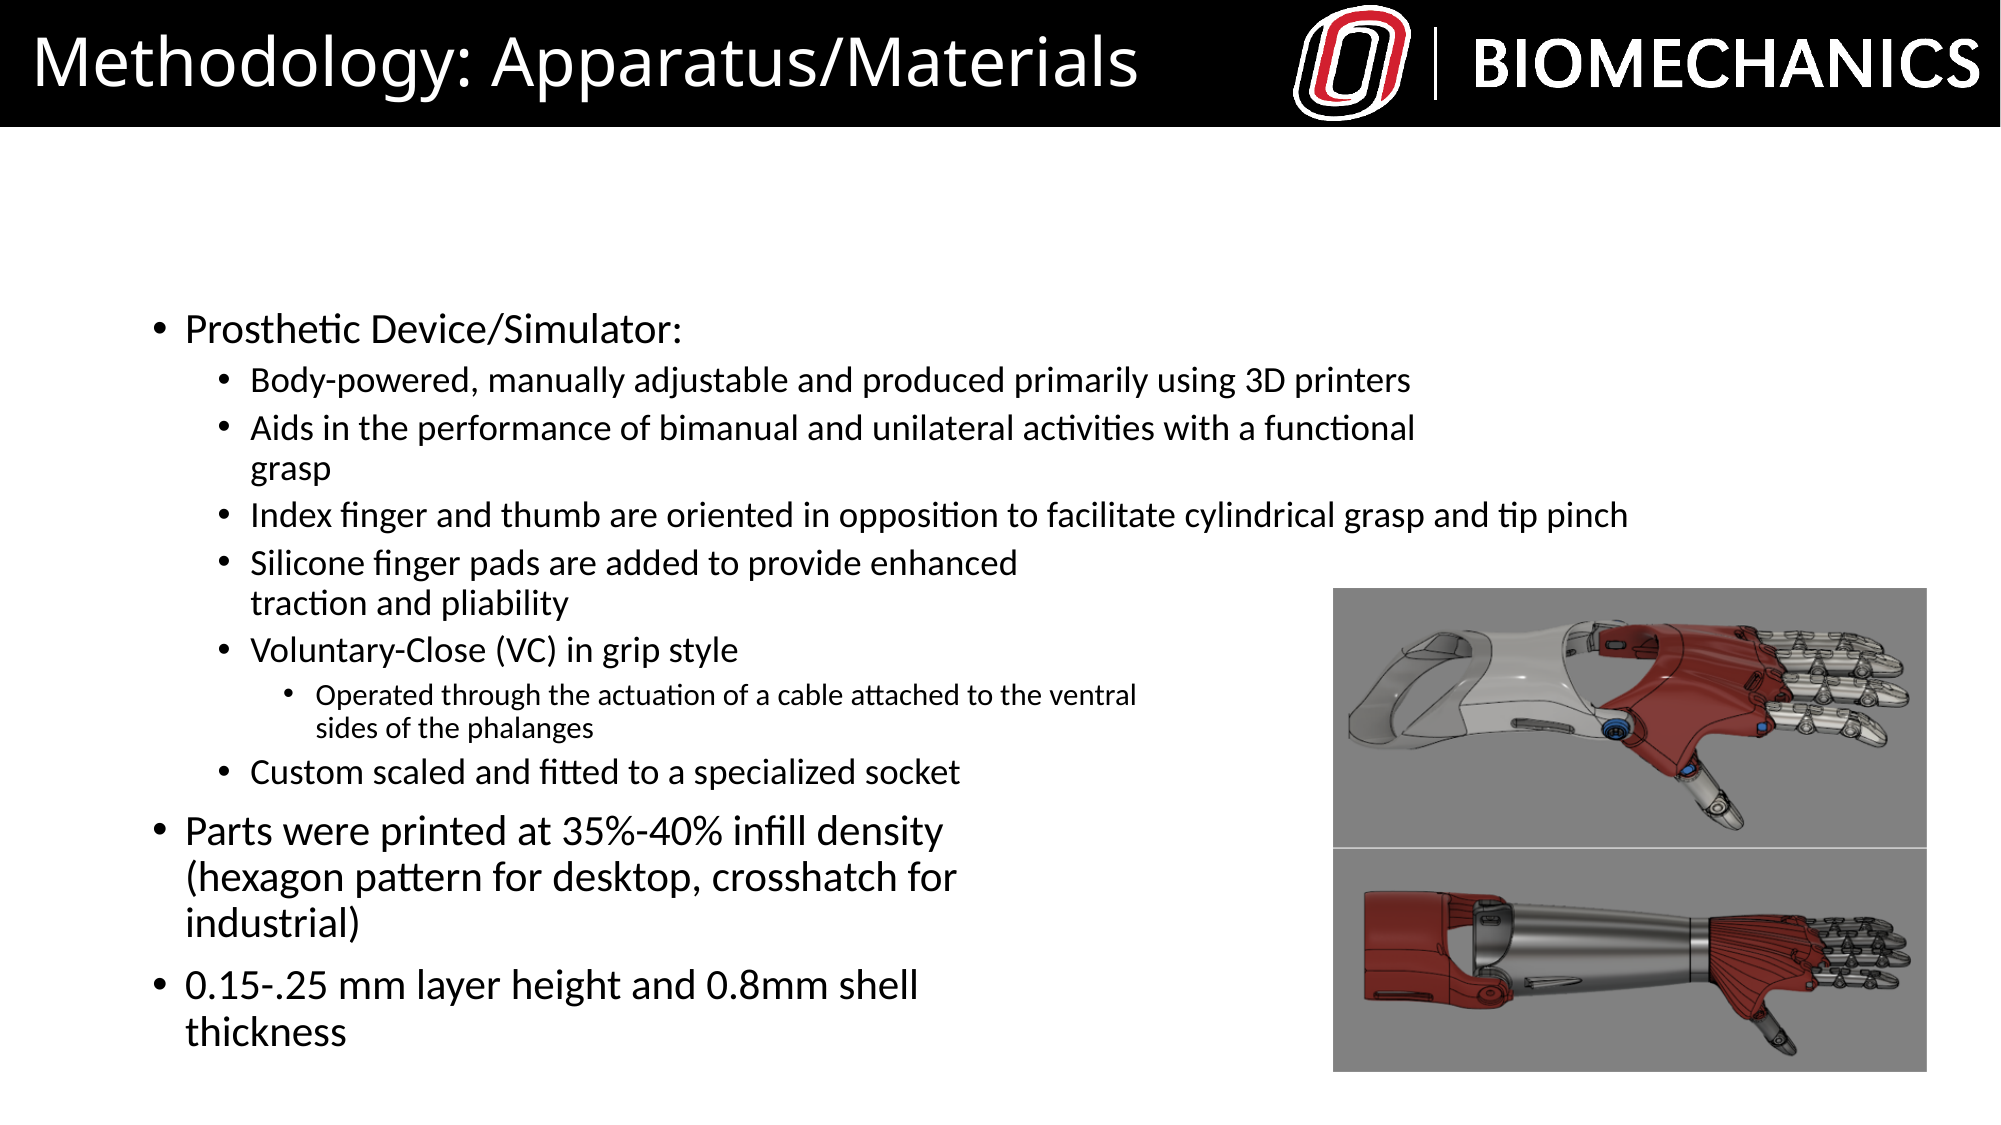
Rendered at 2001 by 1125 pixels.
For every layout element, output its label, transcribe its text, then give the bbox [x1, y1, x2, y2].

title Methodology: Apparatus/Materials [16, 1, 1275, 127]
picture [1332, 587, 1929, 1074]
list Prosthetic Device/Simulator: Body-powered, manually adjustable and produced primarily using 3D printers Aids in the performance of bimanual and unilateral activities with a functional grasp Index finger and thumb are oriented in opposition to facilitate cylindrical grasp and tip pinch Silicone finger pads are added to provide enhanced traction and pliability Voluntary-Close (VC) in grip style Operated through the actuation of a cable attached to the ventral sides of the phalanges Custom scaled and fitted to a specialized socket Parts were printed at 35%-40% infill density (hexagon pattern for desktop, crosshatch for industrial) 0.15-.25 mm layer height and 0.8mm shell thickness [137, 299, 1863, 1074]
picture [1293, 5, 1982, 121]
